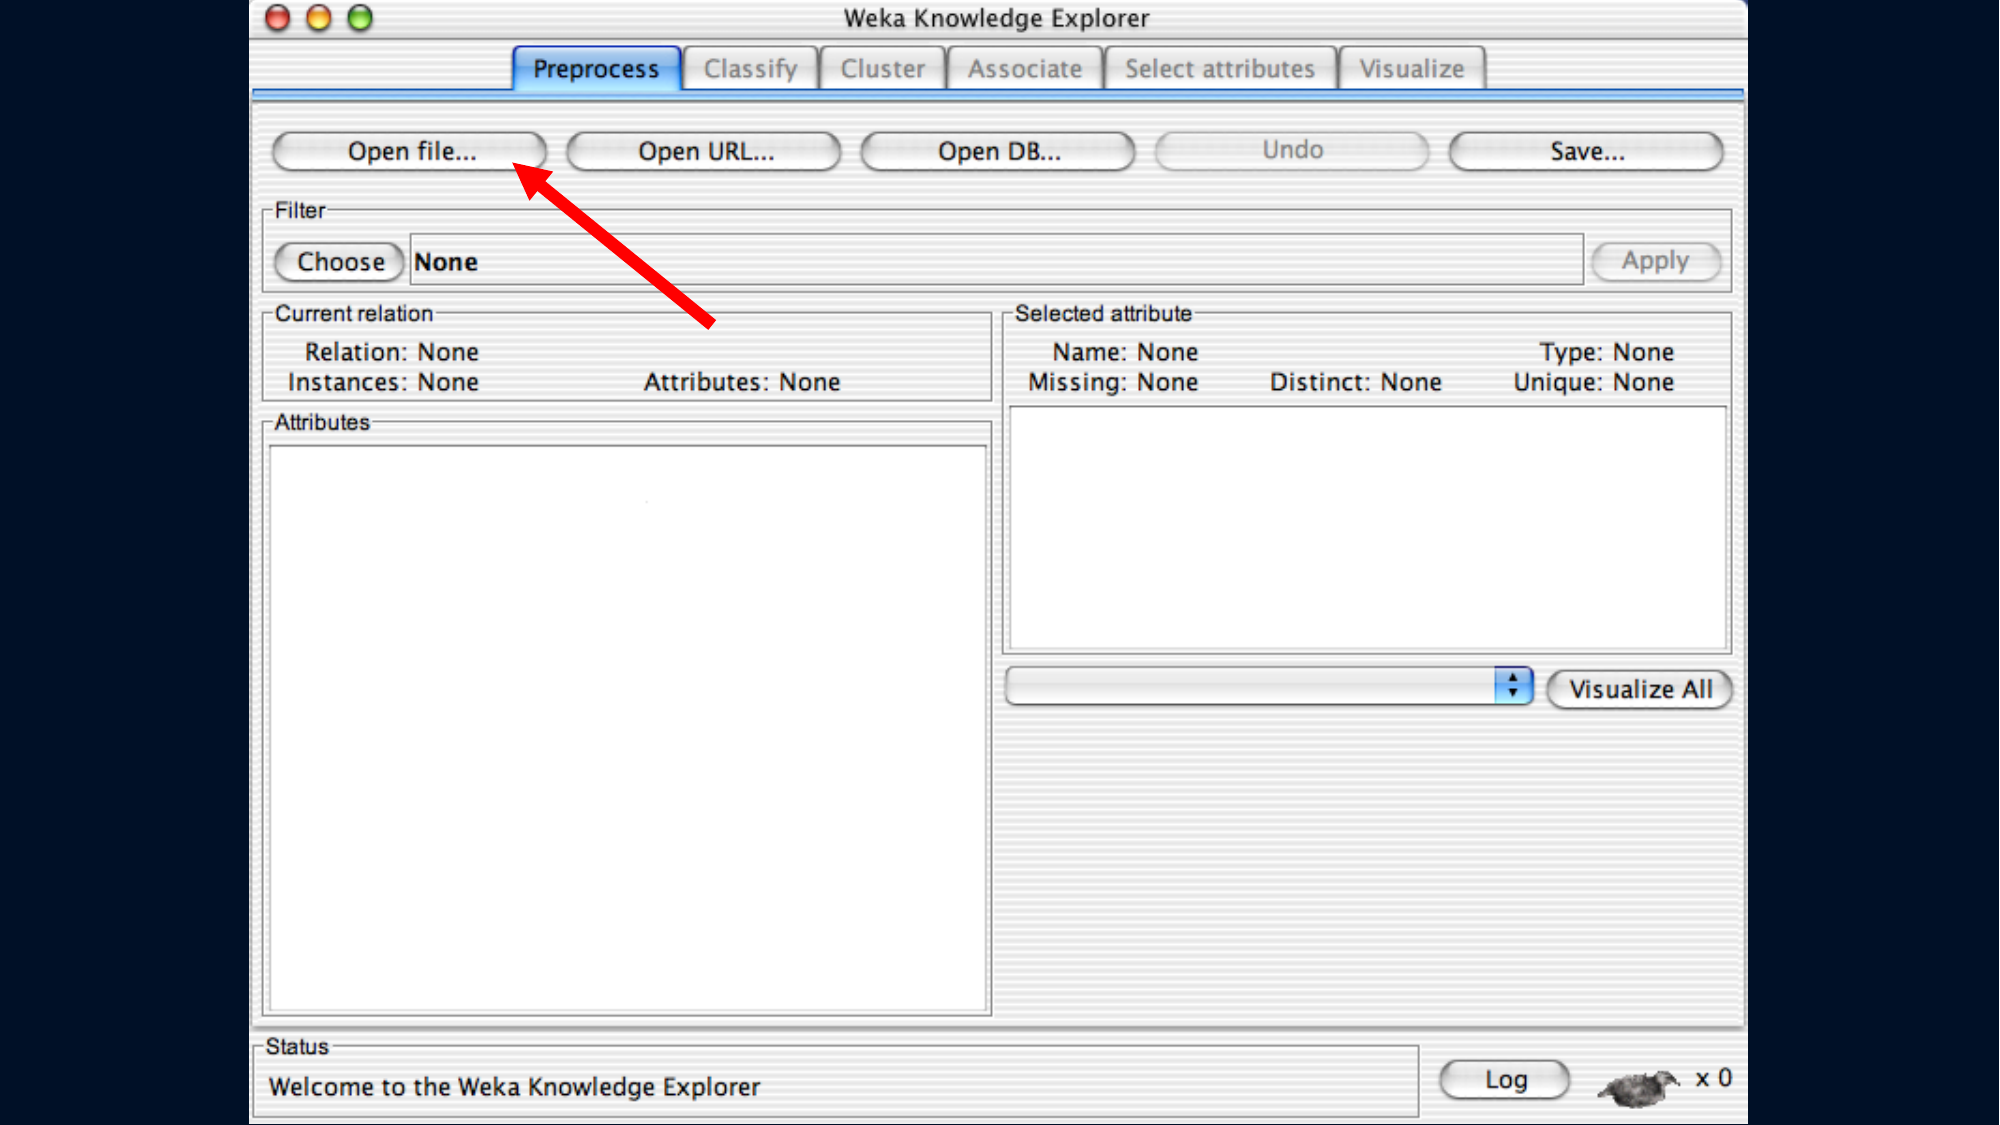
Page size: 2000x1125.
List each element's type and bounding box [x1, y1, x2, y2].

picture [249, 0, 1748, 1124]
